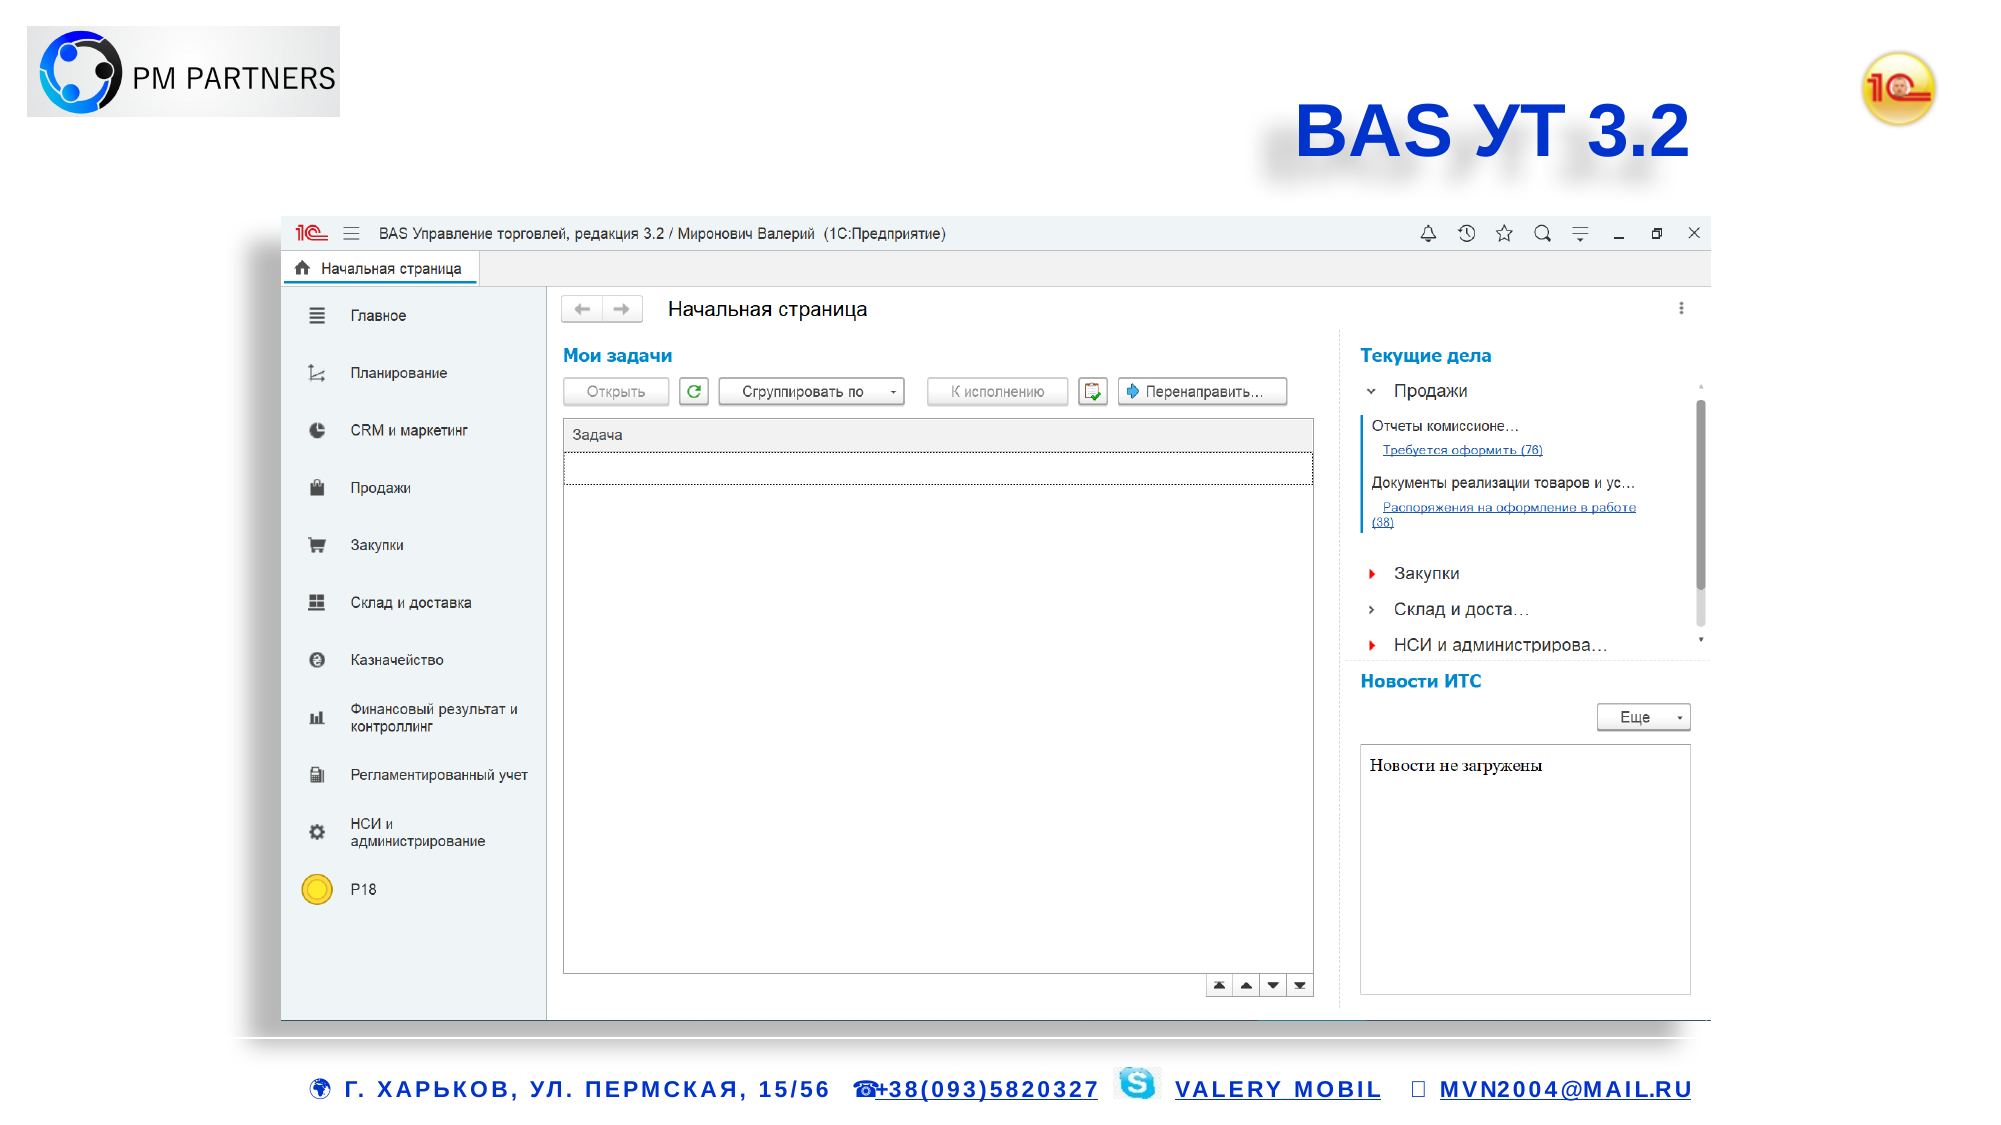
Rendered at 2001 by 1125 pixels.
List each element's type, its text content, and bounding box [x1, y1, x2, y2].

title BAS УТ 3.2 [921, 59, 1707, 205]
picture [27, 26, 340, 118]
table_header 🌍 г. Харьков, ул. Пермская, 15/56 ☎+38(093)5820327 valery_mobil 📧 mvn2004@mail.ru [1, 1039, 1999, 1125]
picture [1113, 1067, 1162, 1099]
picture [1854, 45, 1944, 136]
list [281, 216, 1711, 1021]
